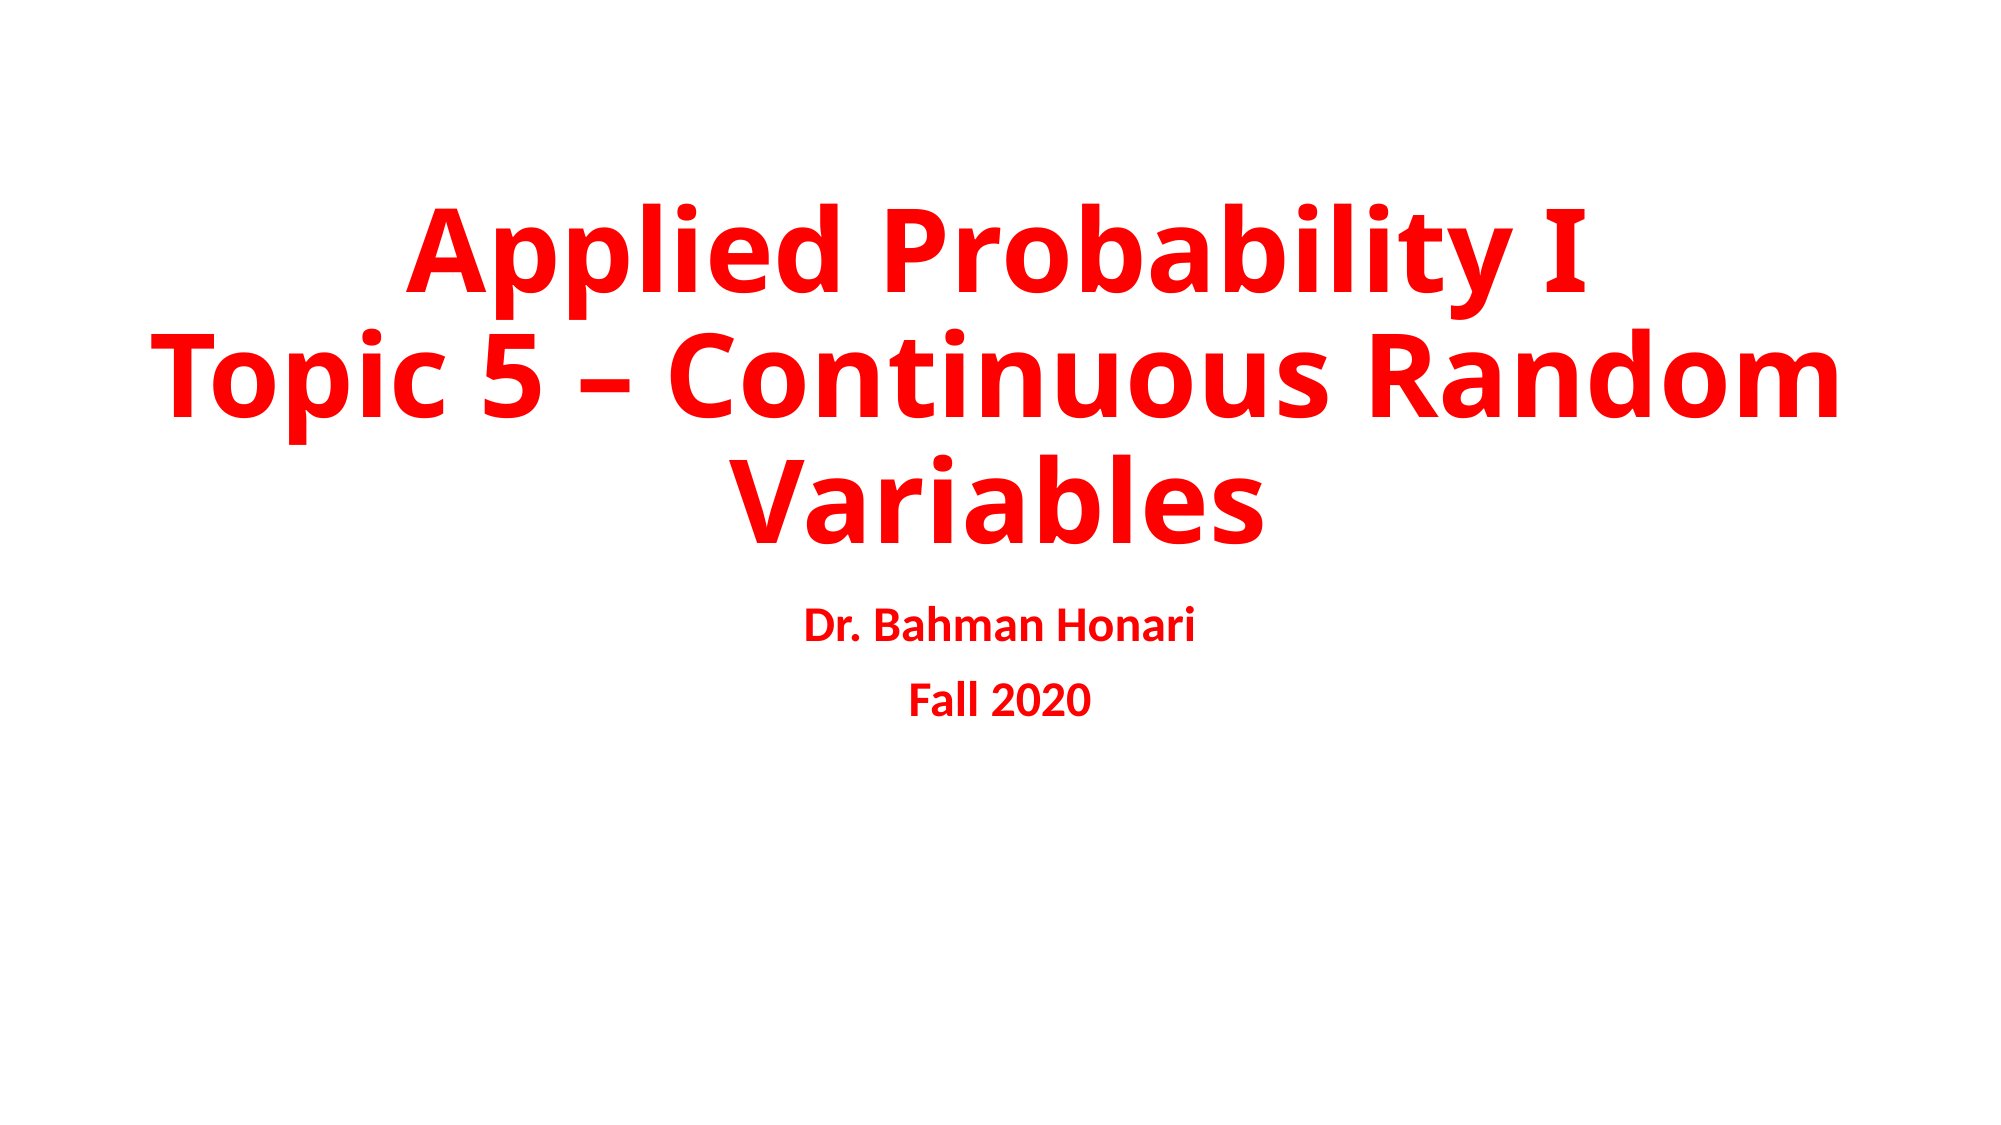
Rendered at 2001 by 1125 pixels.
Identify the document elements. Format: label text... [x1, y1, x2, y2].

subtitle Dr. Bahman Honari Fall 2020 [249, 590, 1750, 863]
title Applied Probability I Topic 5 – Continuous Random Variables [102, 184, 1894, 576]
